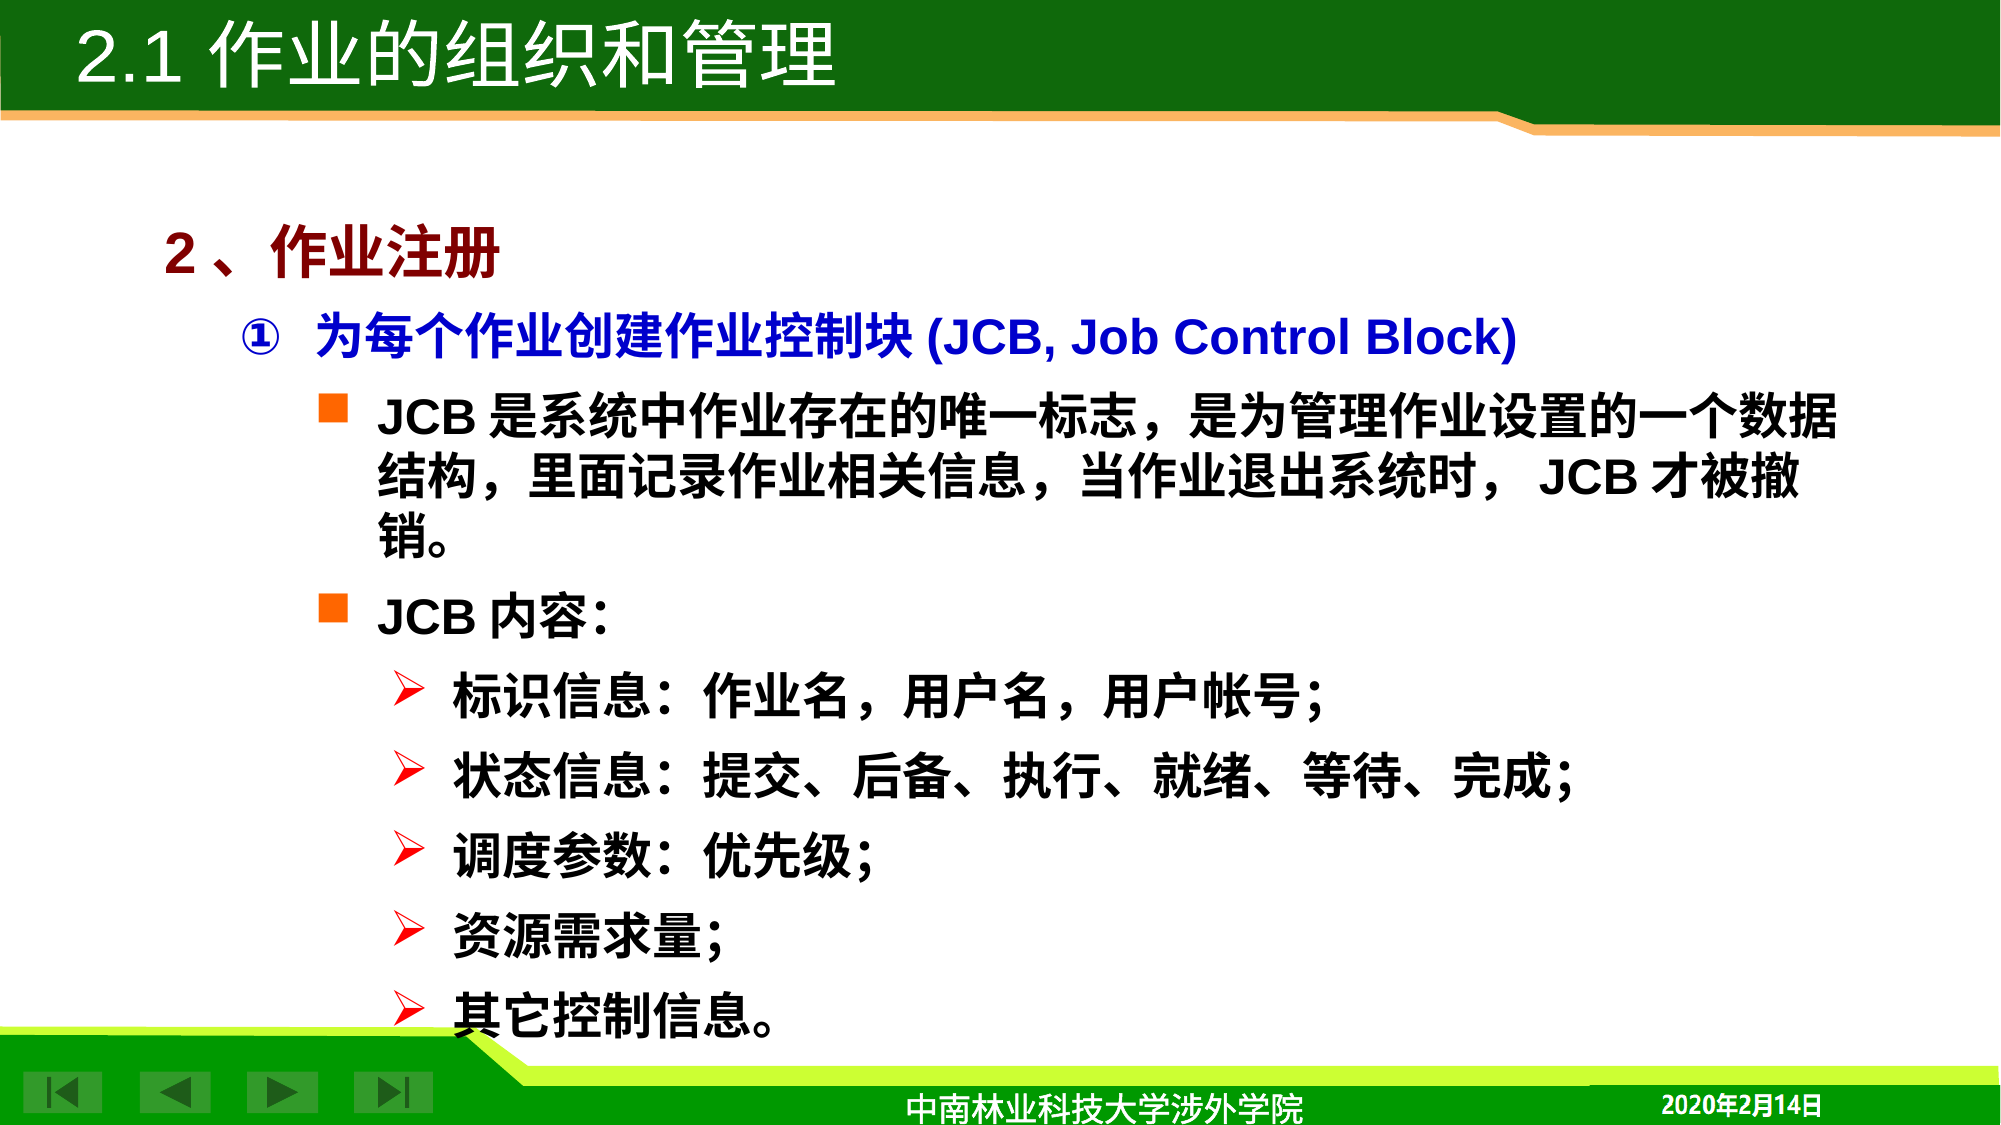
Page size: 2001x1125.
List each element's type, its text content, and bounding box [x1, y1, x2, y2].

list 2、作业注册 为每个作业创建作业控制块(JCB, Job Control Block) JCB是系统中作业存在的唯一标志，是为管理作业设置的一个数据结构，里面记录作业相关信息，当作业退出系统时，JCB才被撤销。 JCB内容： 标识信息：作业名，用户名，用户帐号； 状态信息：提交、后备、执行、就绪、等待、完成； 调度参数：优先级； 资源需求量； 其它控制信息。 [149, 137, 1898, 895]
